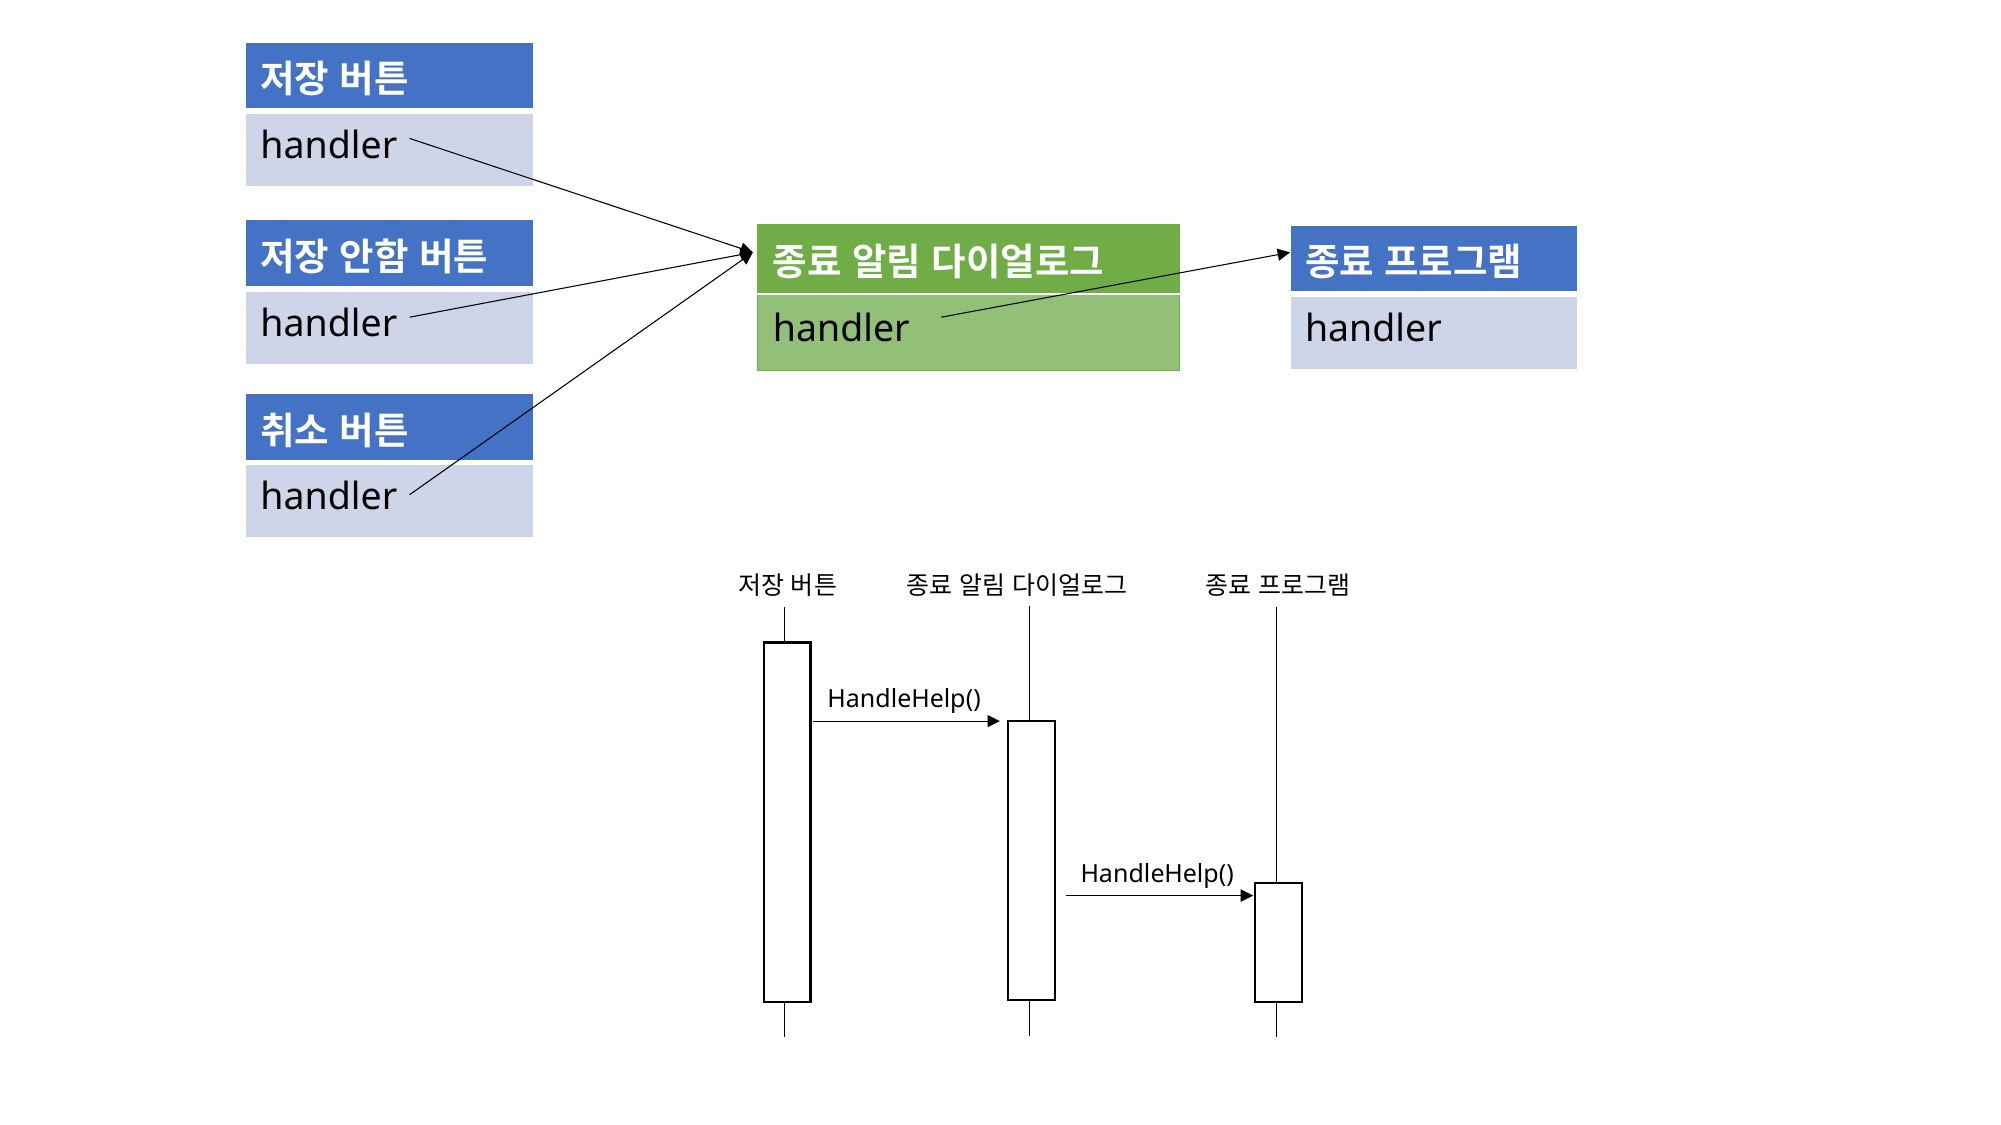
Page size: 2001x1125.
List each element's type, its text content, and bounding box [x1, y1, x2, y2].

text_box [941, 252, 1290, 318]
table_cell handler [246, 465, 533, 537]
table_cell handler [1291, 297, 1577, 369]
table_header 종료 알림 다이얼로그 [758, 225, 1179, 293]
table_header 취소 버튼 [246, 394, 409, 460]
table_cell handler [246, 292, 409, 364]
table_header 저장 버튼 [246, 43, 533, 108]
table_cell handler [246, 114, 533, 186]
table_header 저장 안함 버튼 [246, 220, 409, 286]
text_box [723, 561, 1390, 1037]
table_header 종료 프로그램 [1291, 226, 1577, 291]
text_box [409, 138, 753, 252]
table_cell handler [758, 295, 1179, 370]
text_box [409, 252, 753, 495]
